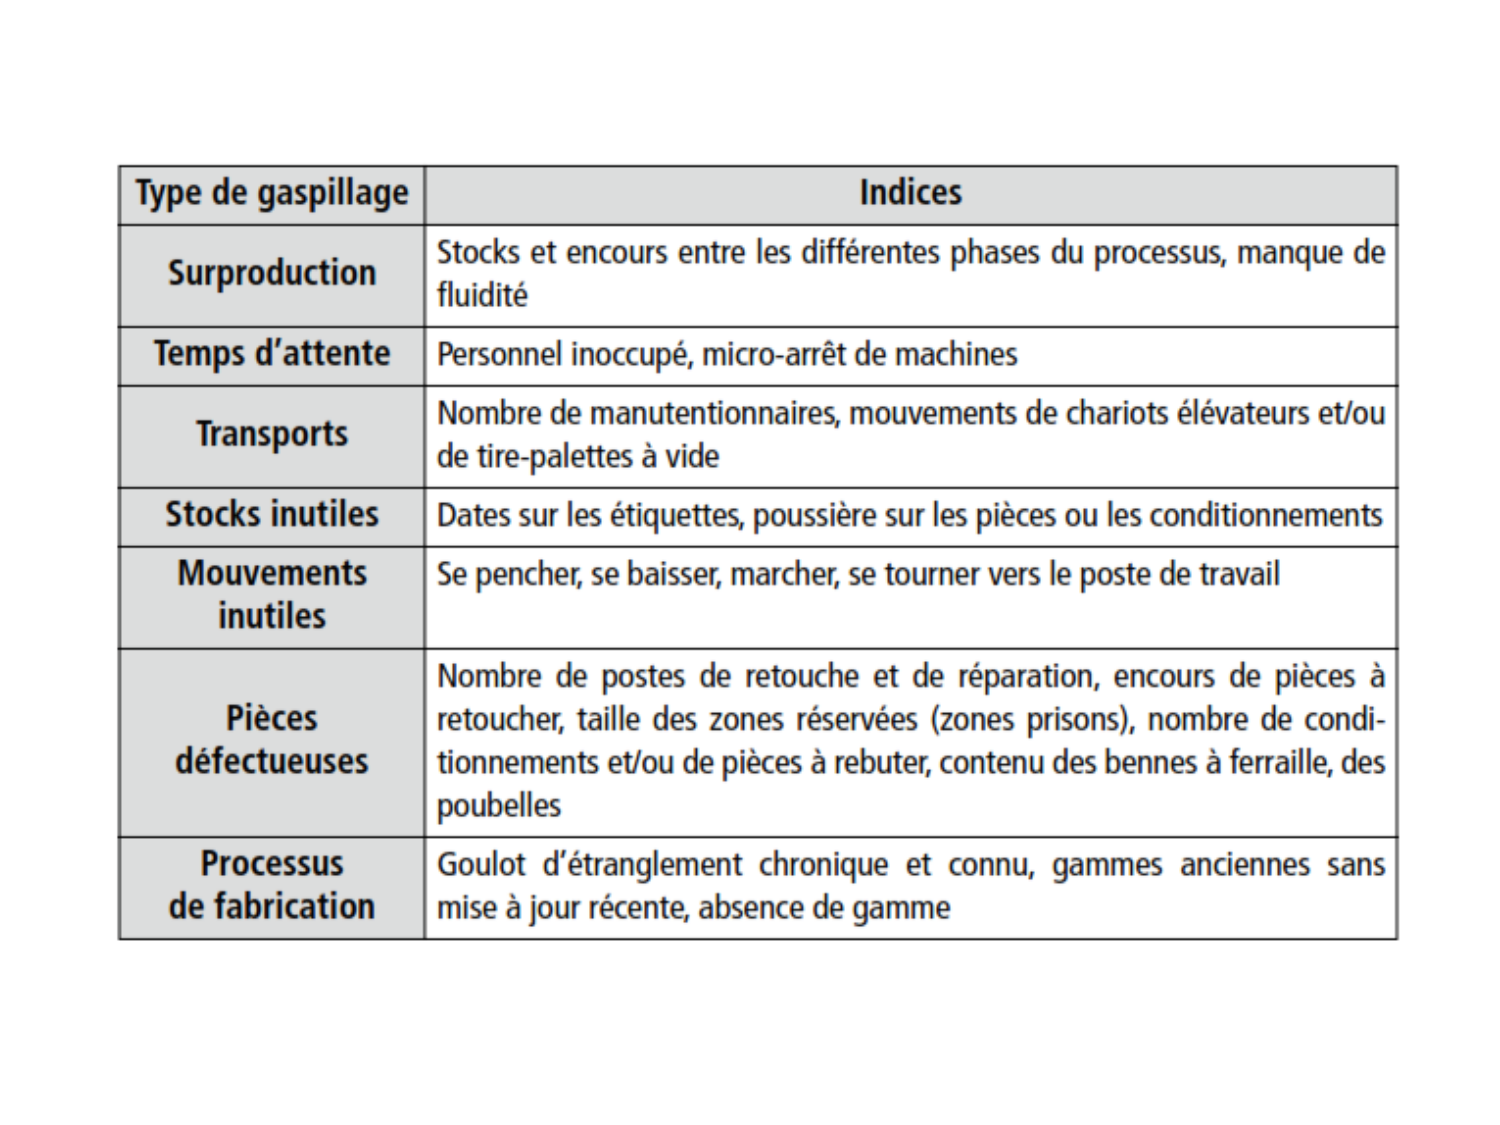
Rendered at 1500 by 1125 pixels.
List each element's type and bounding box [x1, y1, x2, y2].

picture [111, 148, 1422, 977]
